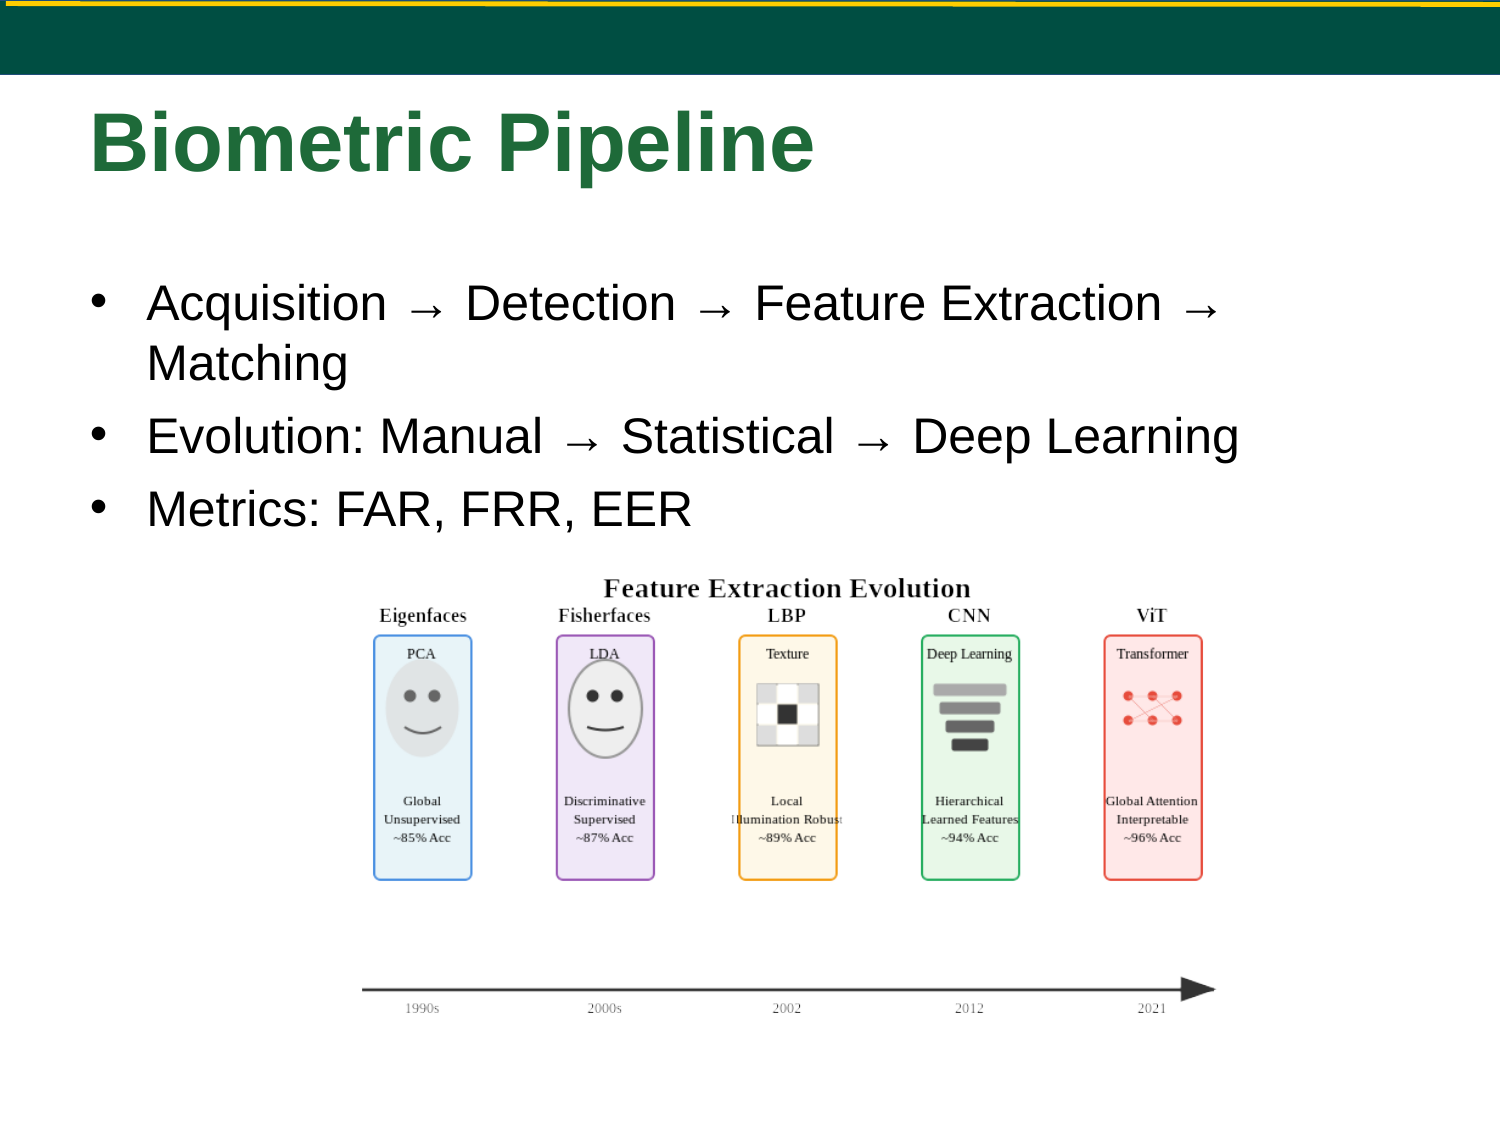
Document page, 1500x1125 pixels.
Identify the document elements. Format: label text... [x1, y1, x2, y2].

text_box Biometric Pipeline [75, 75, 1425, 232]
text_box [0, 0, 1500, 75]
picture [299, 561, 1275, 1051]
list Acquisition → Detection → Feature Extraction → Matching Evolution: Manual → Statistical → Deep Learning Metrics: FAR, FRR, EER [75, 262, 1425, 1005]
